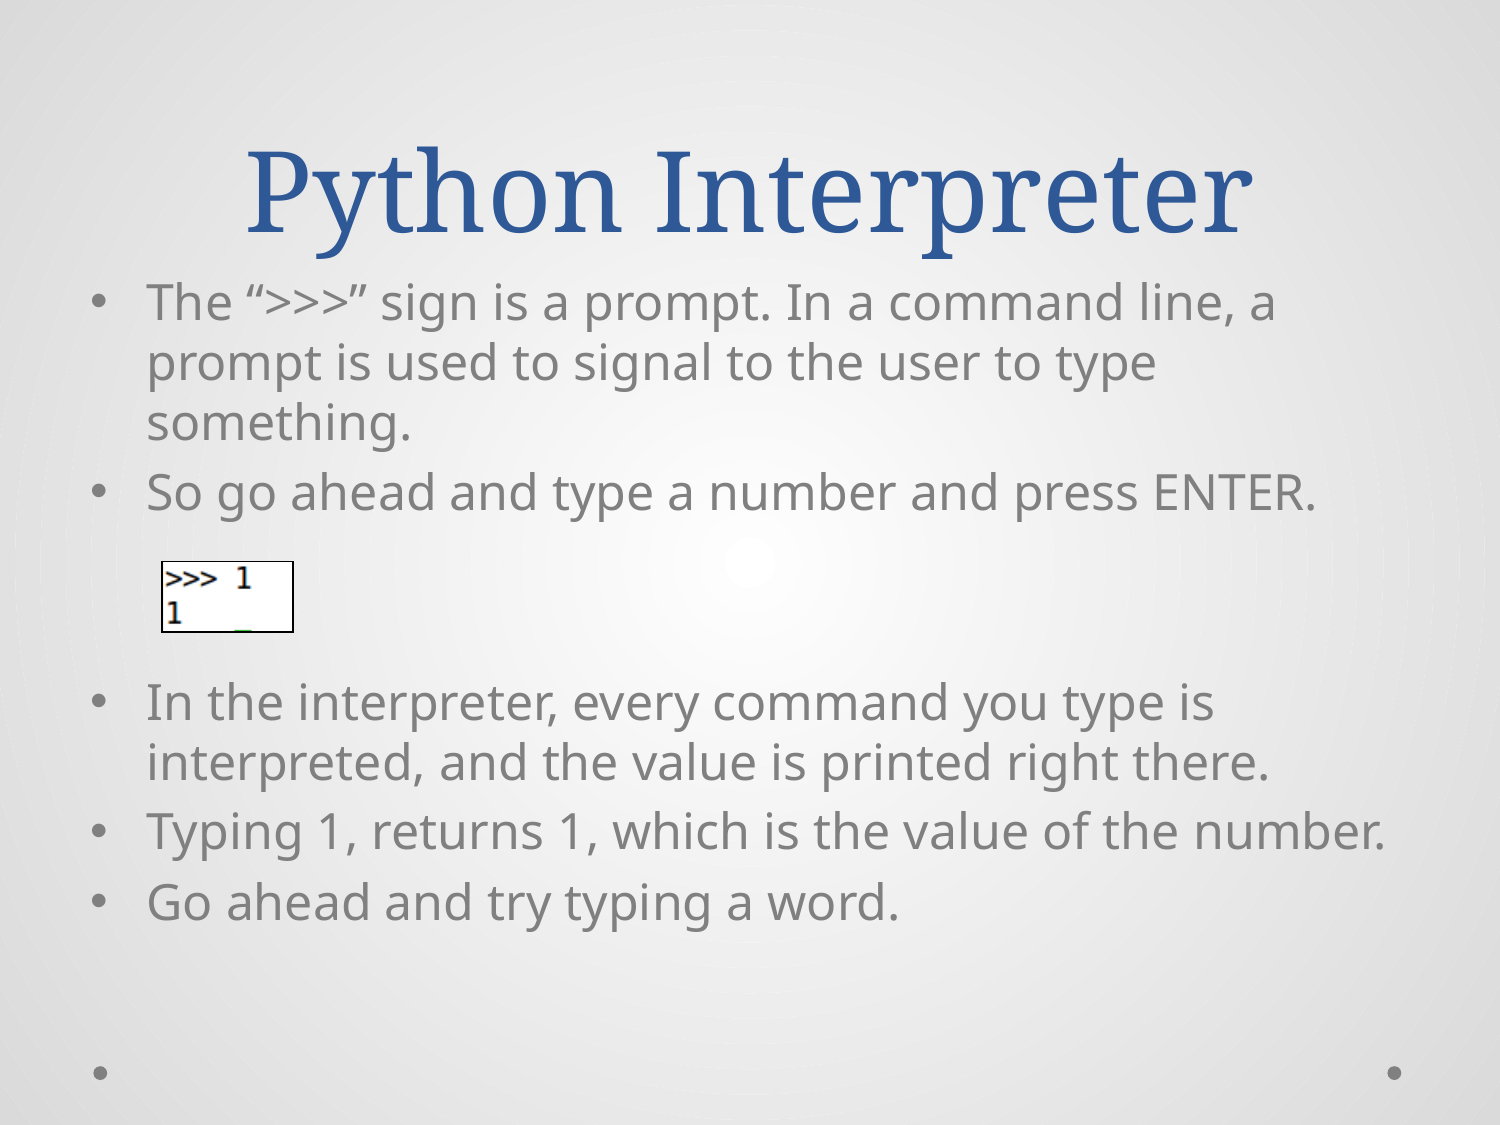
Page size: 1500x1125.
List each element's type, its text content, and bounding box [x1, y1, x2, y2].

list The “>>>” sign is a prompt. In a command line, a prompt is used to signal to the user to type something. So go ahead and type a number and press ENTER. In the interpreter, every command you type is interpreted, and the value is printed right there. Typing 1, returns 1, which is the value of the number. Go ahead and try typing a word. [75, 262, 1425, 1005]
title Python Interpreter [75, 0, 1425, 262]
picture [162, 562, 293, 632]
